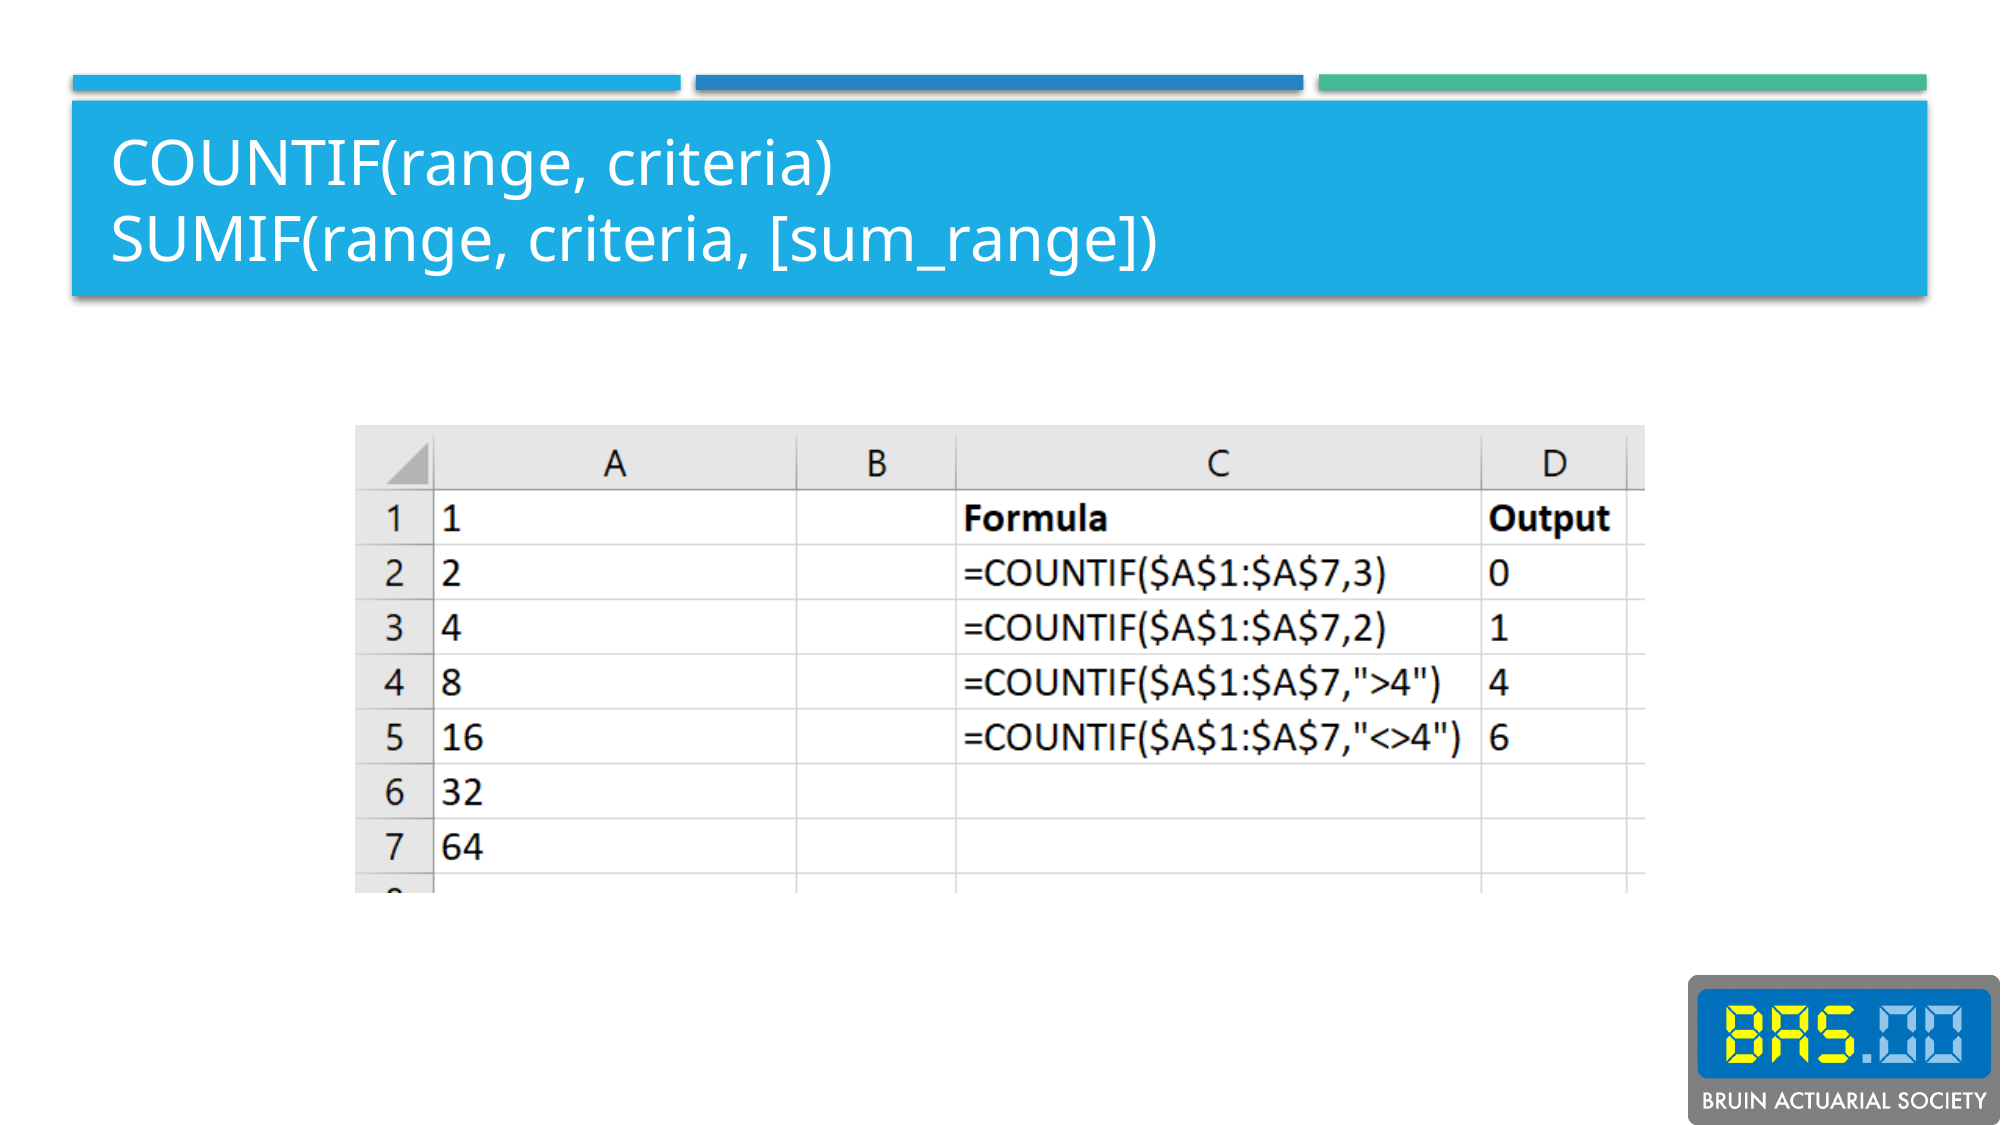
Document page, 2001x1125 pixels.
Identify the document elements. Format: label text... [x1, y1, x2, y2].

title COUNTIF(range, criteria) SUMIF(range, criteria, [sum_range]) [95, 115, 1905, 282]
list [354, 425, 1645, 894]
picture [1688, 975, 2000, 1125]
